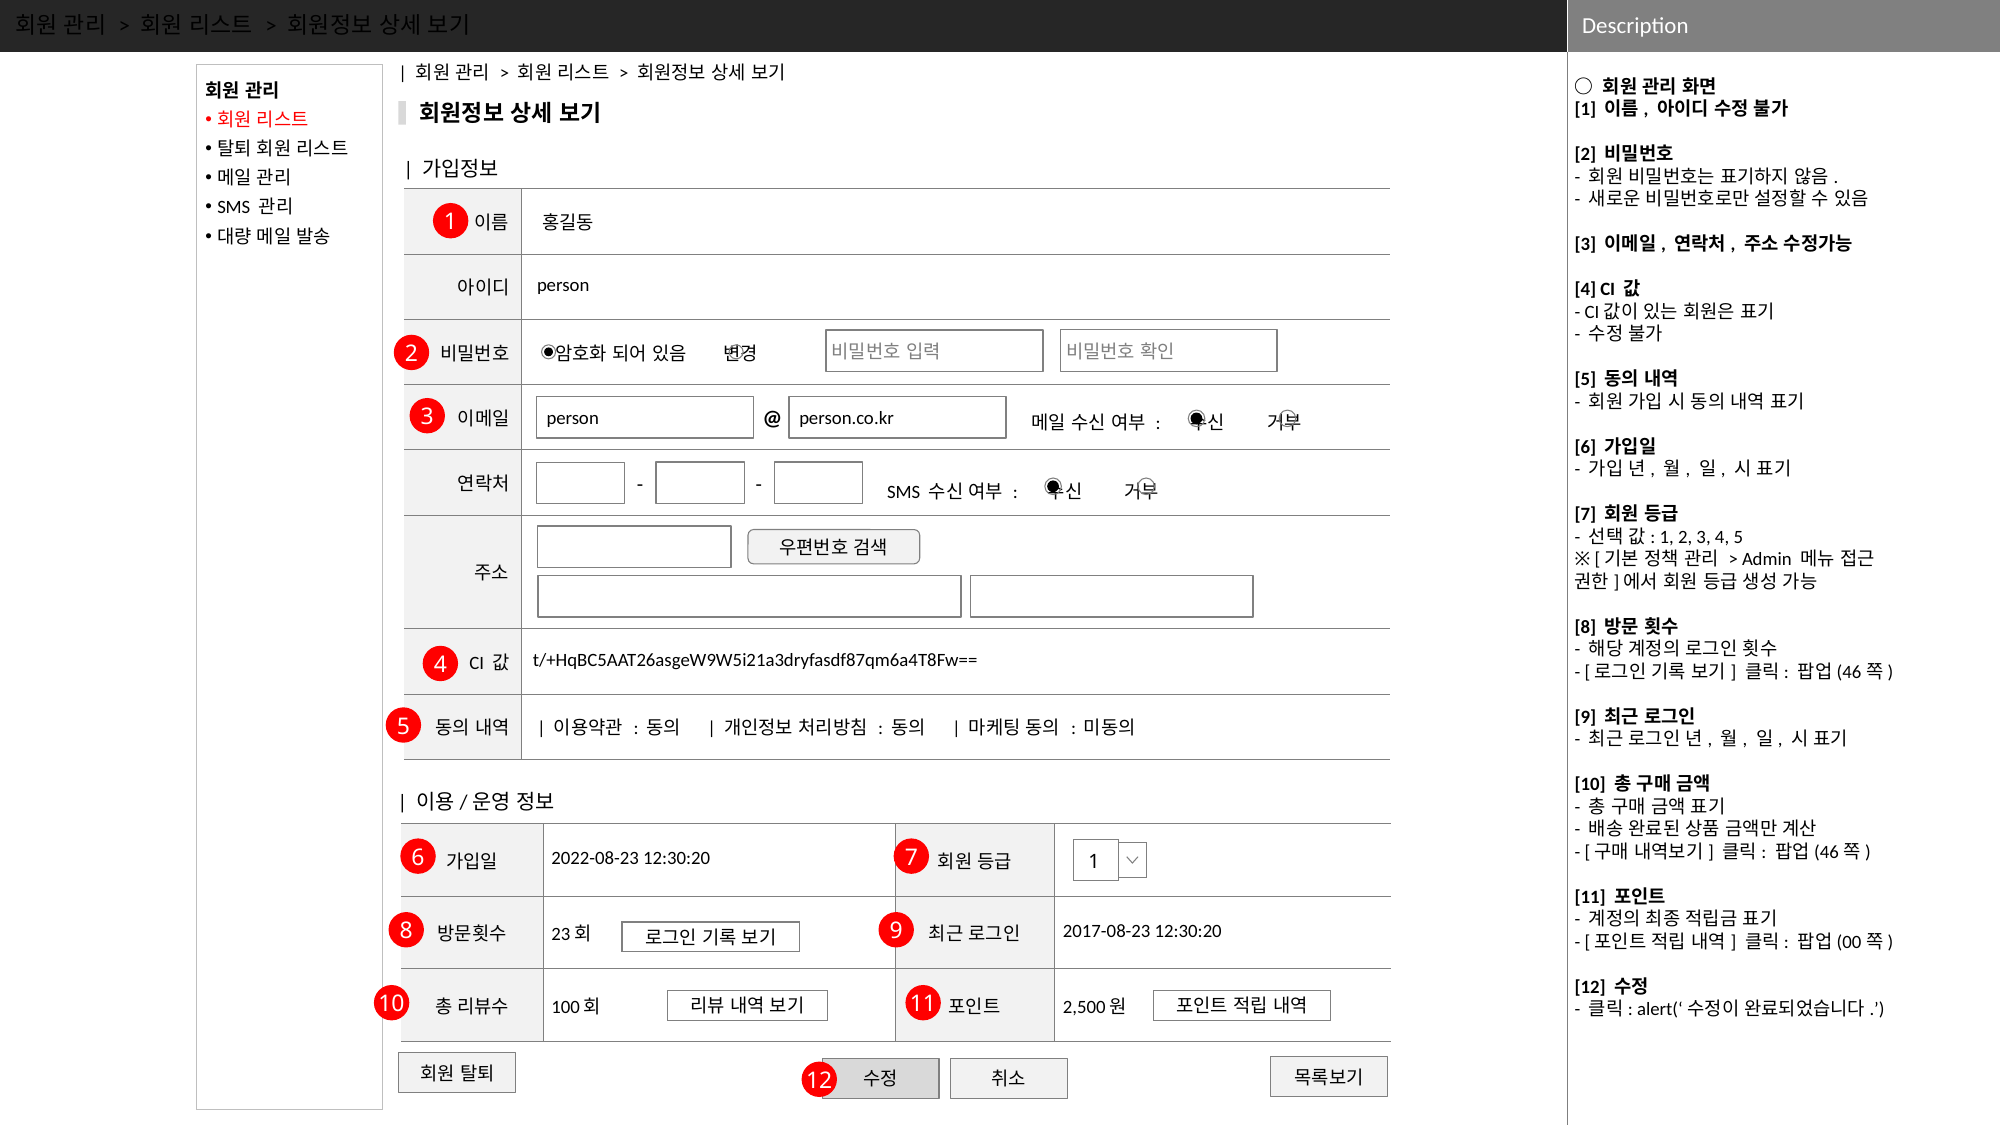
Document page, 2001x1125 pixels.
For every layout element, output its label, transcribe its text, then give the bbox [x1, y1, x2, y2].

text_box 수정 [822, 1058, 939, 1099]
text_box 11 [904, 983, 942, 1022]
text_box [1279, 410, 1296, 427]
table_cell | 이용약관 : 동의 | 개인정보 처리방침 : 동의 | 마케팅 동의 : 미동의 [522, 695, 1390, 759]
text_box 6 [399, 837, 437, 875]
table_cell 포인트 [896, 969, 1054, 1041]
text_box [398, 101, 406, 125]
text_box 4 [421, 644, 460, 683]
text_box [537, 575, 961, 618]
text_box 우편번호 검색 [746, 528, 921, 565]
text_box person.co.kr [789, 396, 1007, 439]
table_cell [522, 516, 1390, 628]
text_box ○ 회원 관리 화면 [1] 이름, 아이디 수정 불가 [2] 비밀번호 - 회원 비밀번호는 표기하지 않음. - 새로운 비밀번호로만 설정할 수 있음 [3] 이메일, 연락처, 주소 수정가능 [4] CI 값 - CI값이 있는 회원은 표기 - 수정 불가 [5] 동의 내역 - 회원 가입 시 동의 내역 표기 [6] 가입일 - 가입 년, 월, 일, 시 표기 [7] 회원 등급 - 선택 값: 1, 2, 3, 4, 5 ※ [기본 정책 관리 > Admin 메뉴 접근 권한]에서 회원 등급 생성 가능 [8] 방문 횟수 - 해당 계정의 로그인 횟수 - [로그인 기록 보기] 클릭: 팝업(46쪽) [9] 최근 로그인 - 최근 로그인 년, 월, 일, 시 표기 [10] 총 구매 금액 - 총 구매 금액 표기 - 배송 완료된 상품 금액만 계산 - [구매 내역보기] 클릭: 팝업(46쪽) [11] 포인트 - 계정의 최종 적립금 표기 - [포인트 적립 내역] 클릭: 팝업(00쪽) [12] 수정 - 클릭: alert(‘수정이 완료되었습니다.’) [1568, 51, 1920, 1125]
text_box 포인트 적립 내역 [1152, 990, 1332, 1021]
table_cell 2017-08-23 12:30:20 [1055, 897, 1391, 968]
table_header 가입일 [401, 824, 543, 896]
text_box 리뷰 내역 보기 [667, 990, 828, 1021]
text_box 8 [387, 911, 425, 949]
text_box 회원정보 상세 보기 [419, 98, 603, 127]
text_box [1044, 477, 1062, 495]
text_box 목록보기 [1270, 1056, 1388, 1097]
table_cell 연락처 [404, 450, 521, 515]
table_cell 주소 [404, 516, 521, 628]
list 회원 관리 > 회원 리스트 > 회원정보 상세 보기 [0, 0, 1524, 52]
table_header 홍길동 [522, 189, 1390, 254]
table_cell 방문횟수 [401, 897, 543, 968]
text_box 10 [372, 983, 411, 1022]
text_box [1137, 477, 1155, 495]
text_box @ [754, 393, 790, 441]
text_box | 이용/운영 정보 [397, 788, 555, 814]
table_header [1055, 824, 1391, 896]
text_box [729, 344, 744, 359]
table_cell 23회 [544, 897, 895, 968]
text_box 5 [384, 706, 423, 744]
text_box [1073, 839, 1147, 881]
text_box [970, 575, 1253, 618]
table_cell 2,500원 [1055, 969, 1391, 1041]
table_header 이름 [404, 189, 521, 254]
table_cell [522, 450, 1390, 515]
text_box 9 [877, 911, 915, 949]
text_box 메일 수신 여부 : 수신 거부 [1017, 392, 1317, 441]
table_cell 비밀번호 [404, 320, 521, 384]
text_box 회원 탈퇴 [398, 1052, 516, 1093]
table_cell person [522, 255, 1390, 319]
text_box 로그인 기록 보기 [621, 921, 800, 952]
text_box [537, 525, 732, 568]
text_box | 가입정보 [403, 155, 499, 181]
table_cell 동의 내역 [404, 695, 521, 759]
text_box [536, 461, 863, 504]
text_box 3 [408, 396, 447, 435]
text_box [1188, 410, 1205, 427]
table_header 2022-08-23 12:30:20 [544, 824, 895, 896]
table_cell 이메일 [404, 385, 521, 449]
text_box [541, 344, 556, 359]
text_box 취소 [950, 1058, 1068, 1099]
text_box SMS 수신 여부 : 수신 거부 [872, 460, 1174, 510]
table_header 회원 등급 [896, 824, 1054, 896]
table_cell 총 리뷰수 [401, 969, 543, 1041]
text_box 12 [800, 1060, 839, 1099]
text_box 비밀번호 입력 [825, 330, 1043, 372]
text_box | 회원 관리 > 회원 리스트 > 회원정보 상세 보기 [383, 53, 801, 91]
table_cell t/+HqBC5AAT26asgeW9W5i21a3dryfasdf87qm6a4T8Fw== [522, 629, 1390, 694]
text_box person [536, 396, 754, 439]
text_box 회원 관리 회원 리스트 탈퇴 회원 리스트 메일 관리 SMS 관리 대량 메일 발송 [196, 64, 383, 1110]
table_cell 최근 로그인 [896, 897, 1054, 968]
table_cell 암호화 되어 있음 변경 [522, 320, 1390, 384]
table_cell 아이디 [404, 255, 521, 319]
text_box 비밀번호 확인 [1060, 329, 1278, 372]
table_cell 100회 [544, 969, 895, 1041]
text_box 2 [392, 333, 431, 372]
text_box 1 [431, 201, 470, 240]
table_cell [522, 385, 1390, 449]
text_box 7 [892, 837, 931, 875]
table_cell CI 값 [404, 629, 521, 694]
